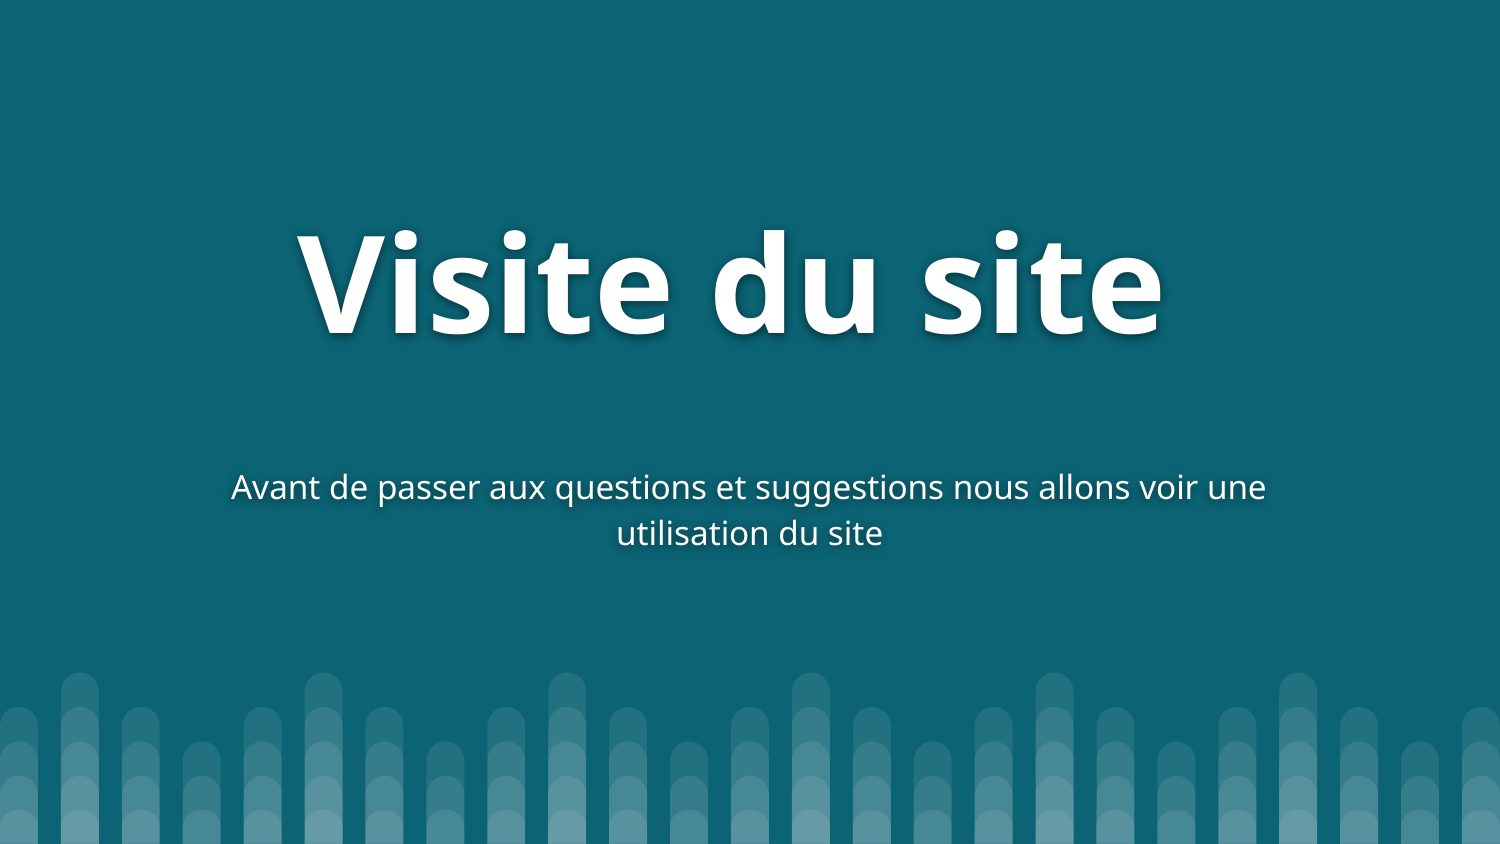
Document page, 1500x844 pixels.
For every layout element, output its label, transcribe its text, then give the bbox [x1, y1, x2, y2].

title Visite du site [227, 126, 1273, 433]
list Avant de passer aux questions et suggestions nous allons voir une utilisation du site [197, 444, 1303, 628]
